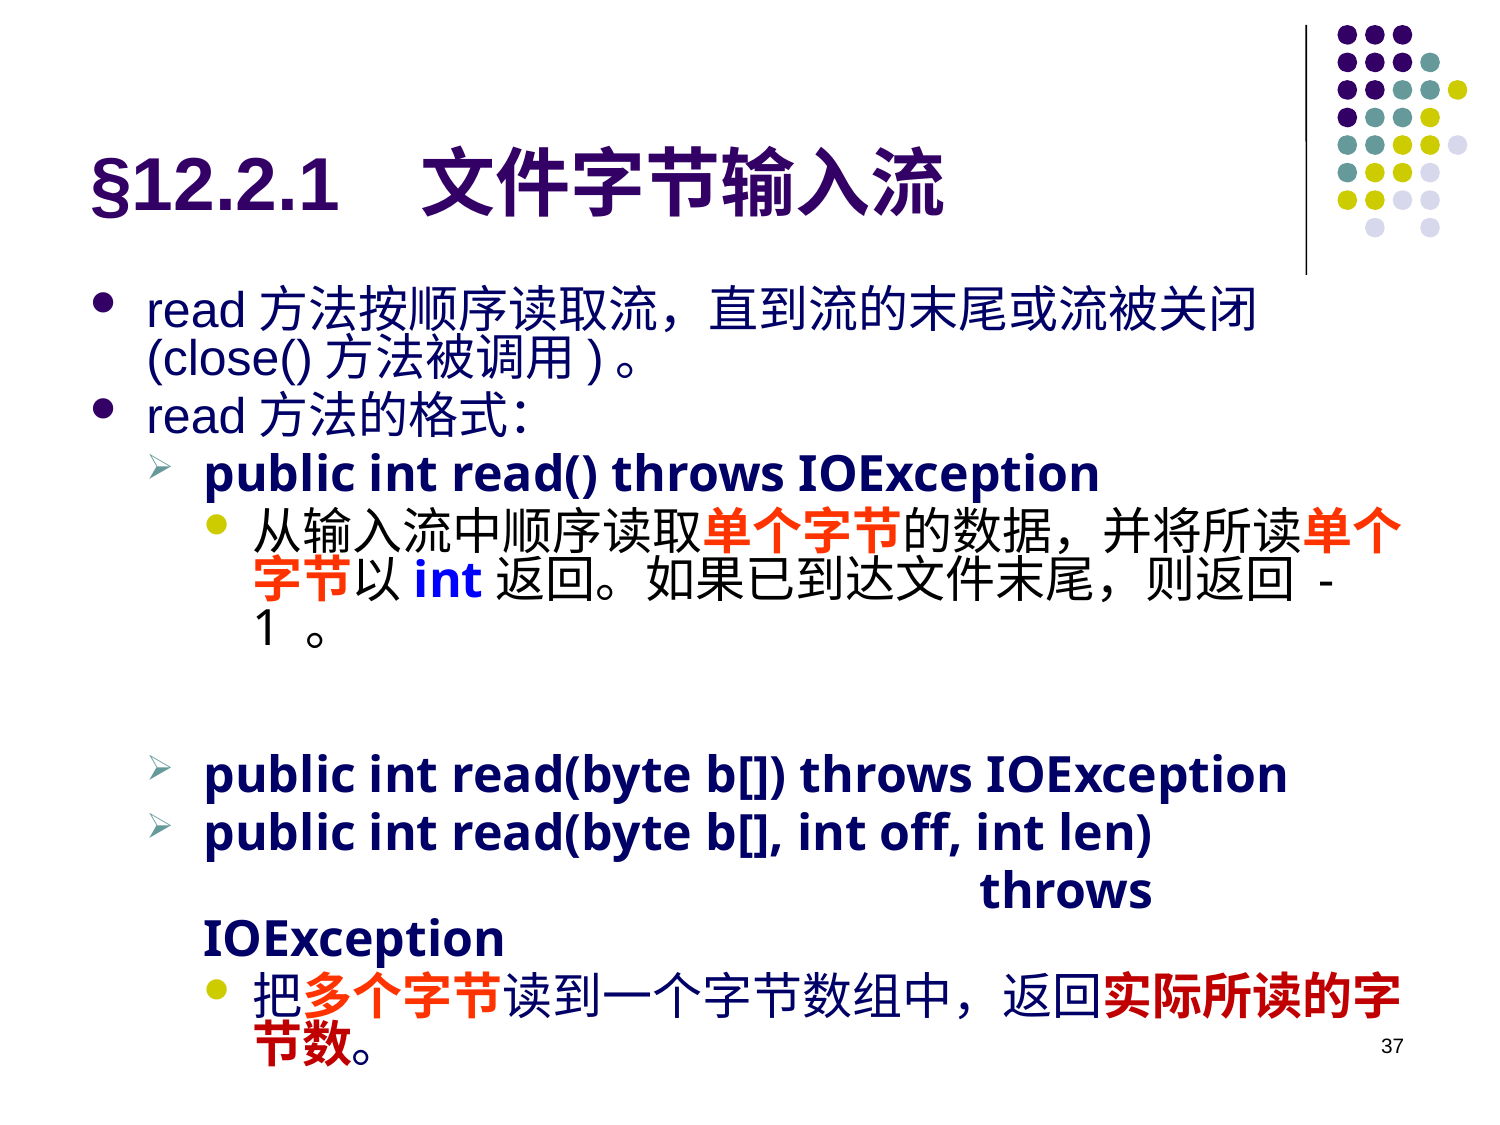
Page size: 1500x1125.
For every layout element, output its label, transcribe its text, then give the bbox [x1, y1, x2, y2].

title §12.2.1 文件字节输入流 [74, 19, 1313, 233]
list read方法按顺序读取流，直到流的末尾或流被关闭(close()方法被调用)。 read方法的格式： public int read() throws IOException 从输入流中顺序读取单个字节的数据，并将所读单个字节以int返回。如果已到达文件末尾，则返回 -1 。 public int read(byte b[]) throws IOException public int read(byte b[], int off, int len) throws IOException 把多个字节读到一个字节数组中，返回实际所读的字节数。 [74, 281, 1438, 1044]
slide_number 37 [1074, 1044, 1426, 1101]
